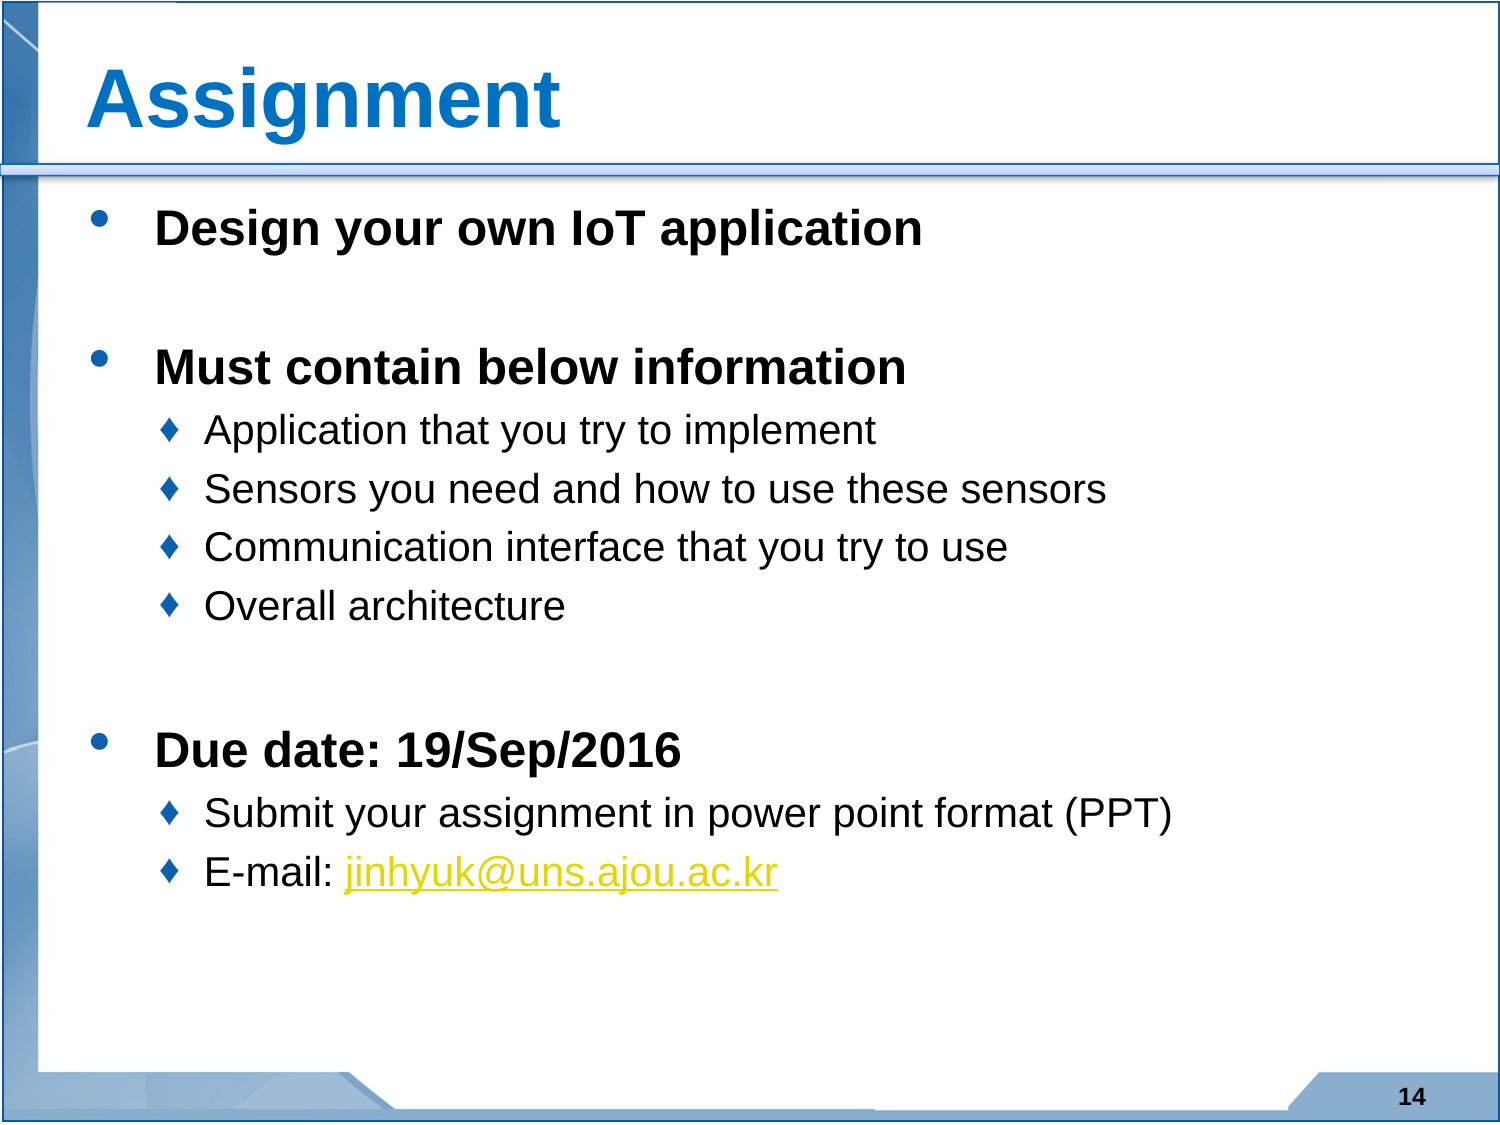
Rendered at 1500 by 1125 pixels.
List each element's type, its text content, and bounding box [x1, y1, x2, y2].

title Assignment [70, 35, 1477, 155]
slide_number 14 [1347, 1078, 1477, 1114]
list Design your own IoT application Must contain below information Application that you try to implement Sensors you need and how to use these sensors Communication interface that you try to use Overall architecture Due date: 19/Sep/2016 Submit your assignment in power point format (PPT) E-mail: jinhyuk@uns.ajou.ac.kr [70, 187, 1477, 1067]
